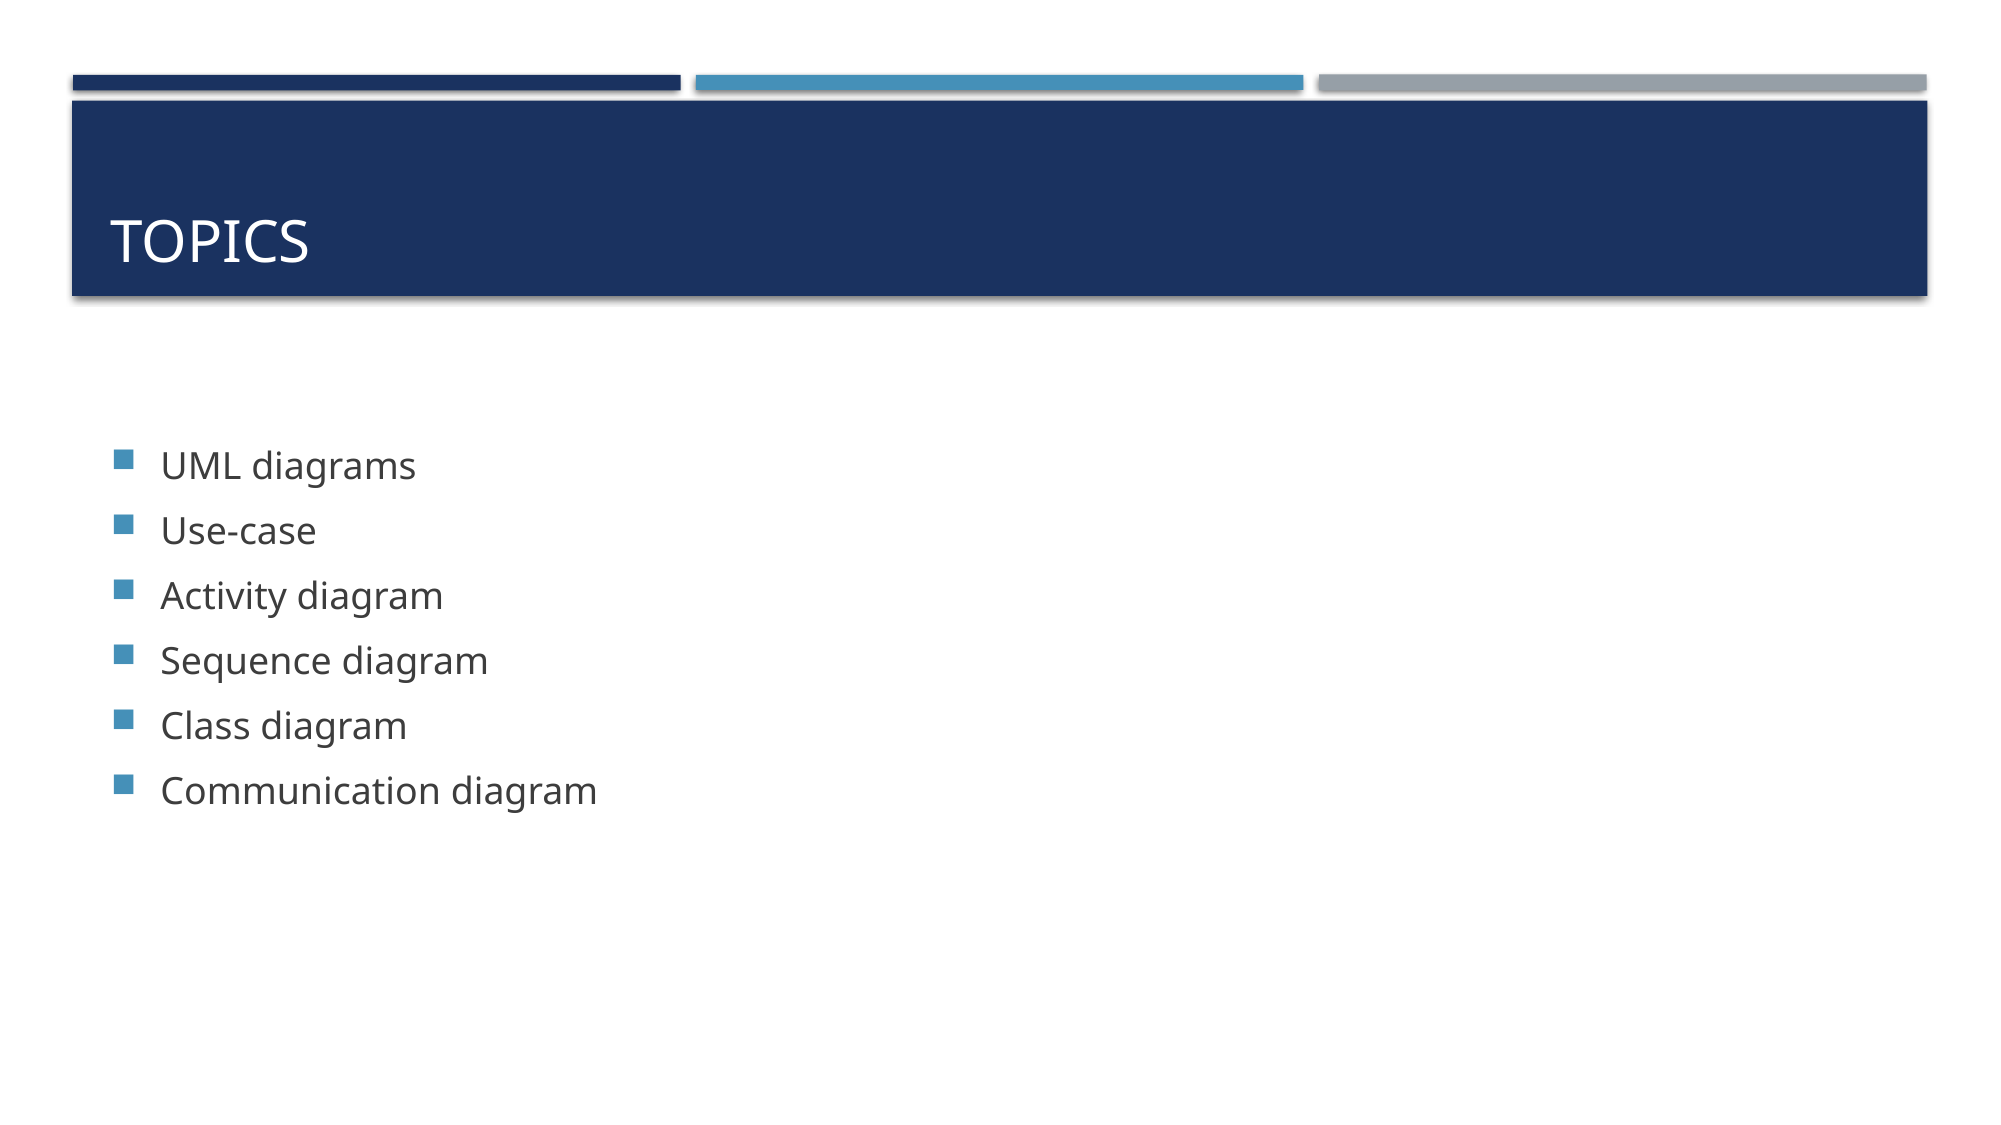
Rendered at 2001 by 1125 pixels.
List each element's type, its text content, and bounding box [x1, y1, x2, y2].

title Topics [95, 115, 1905, 282]
list UML diagrams Use-case Activity diagram Sequence diagram Class diagram Communication diagram [95, 357, 1905, 962]
